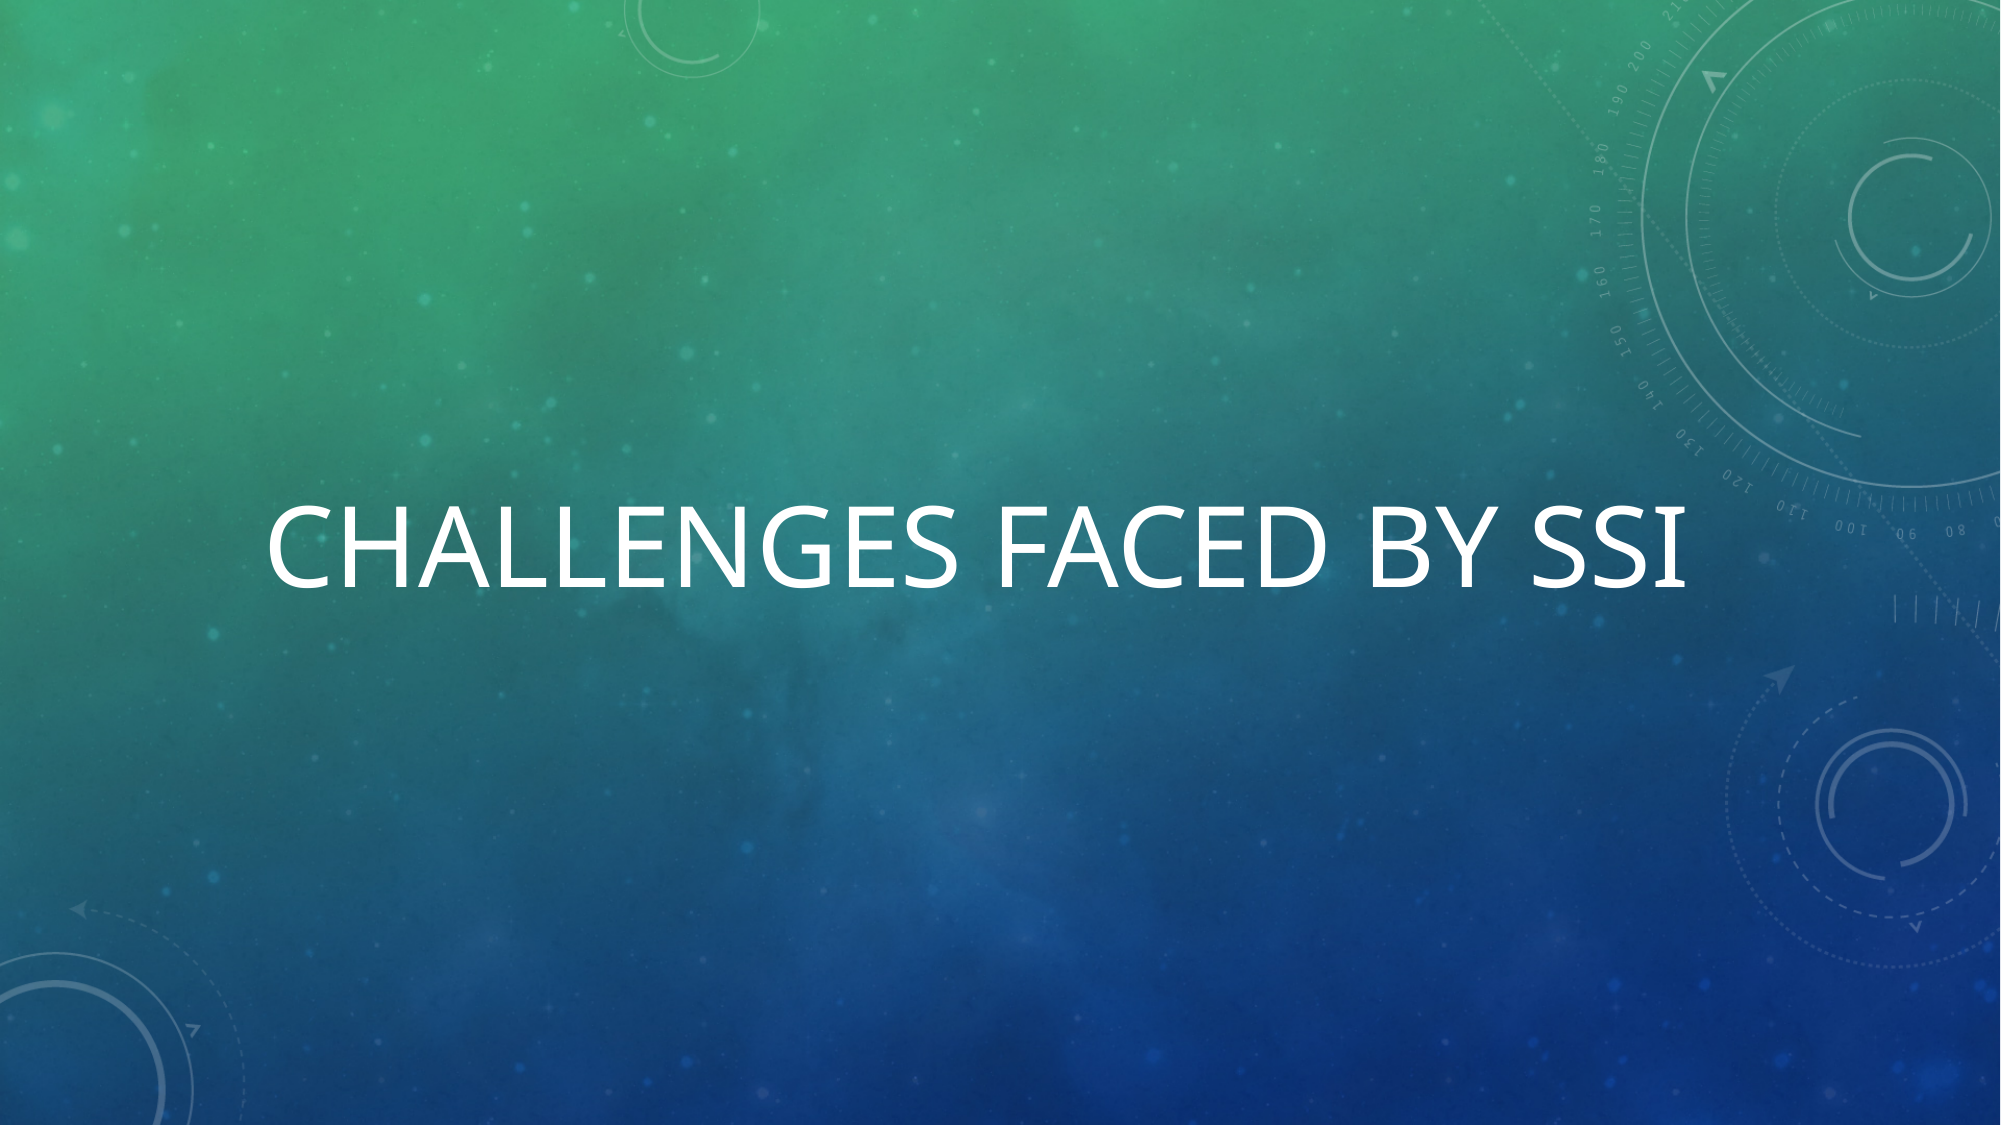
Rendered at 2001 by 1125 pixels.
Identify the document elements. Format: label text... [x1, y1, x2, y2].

picture [0, 0, 2001, 1125]
title Challenges faced by SSI [146, 423, 1809, 663]
